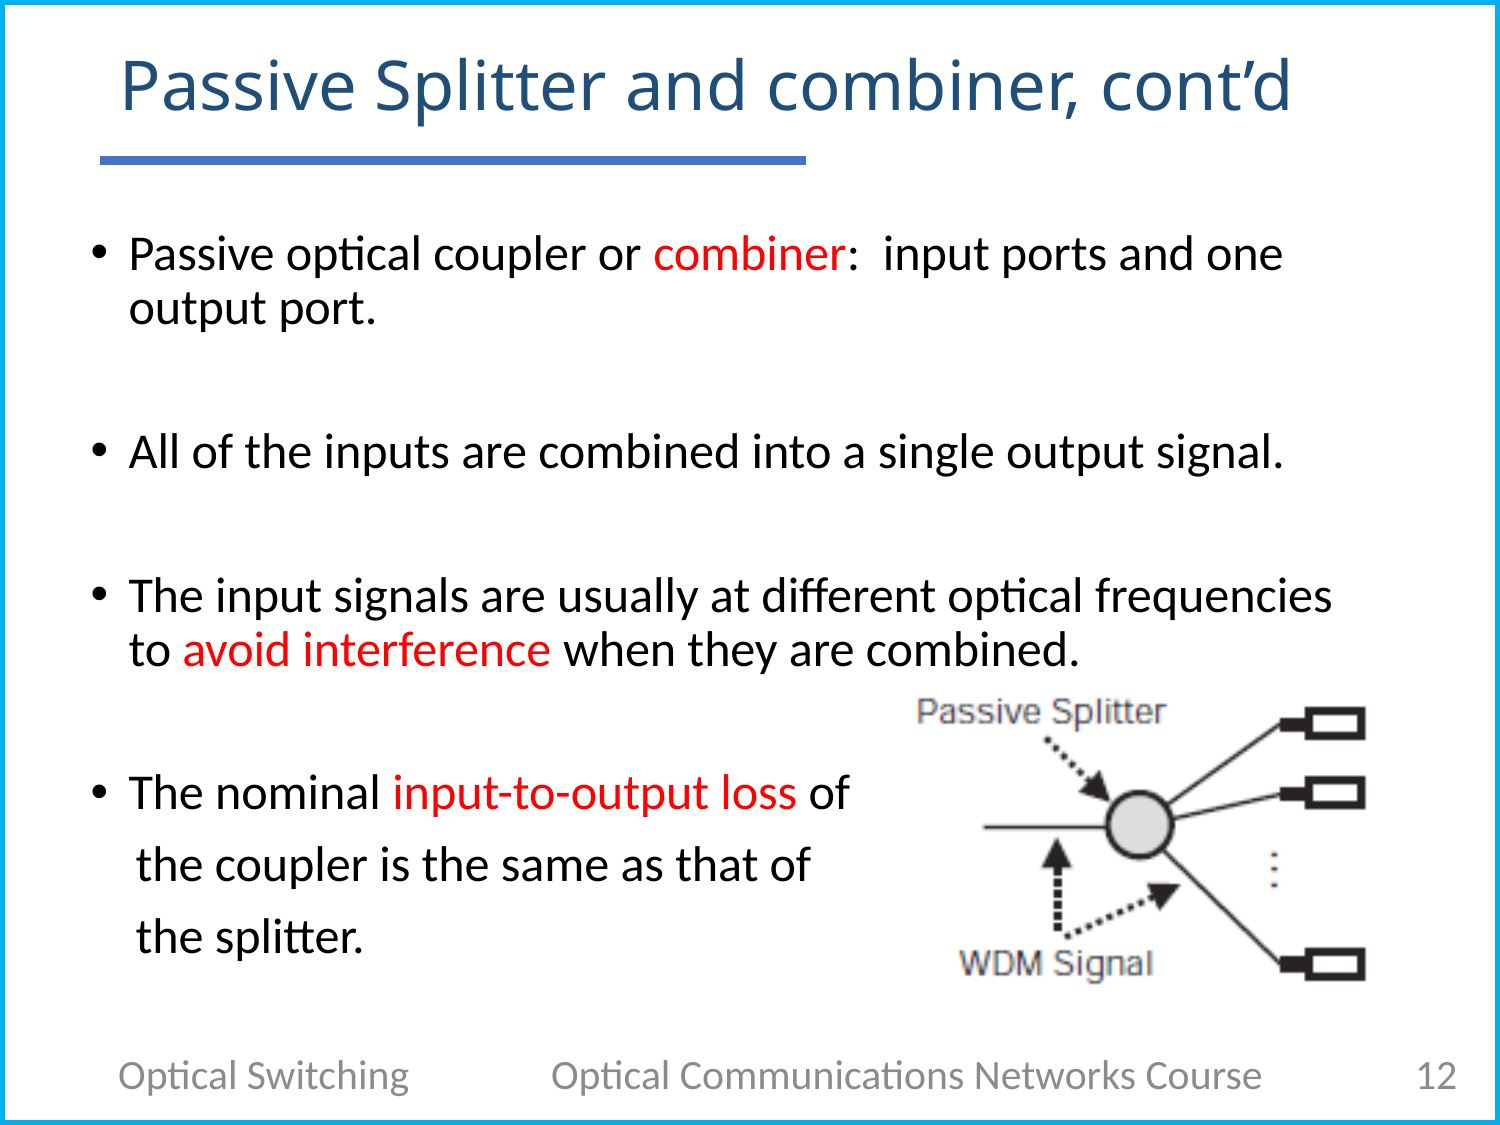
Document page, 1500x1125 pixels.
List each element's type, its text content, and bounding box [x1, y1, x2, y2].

slide_number Optical Switching [103, 1042, 441, 1103]
picture [900, 633, 1413, 1012]
footer Optical Communications Networks Course [496, 1042, 1317, 1103]
slide_number 12 [1369, 1042, 1473, 1103]
title Passive Splitter and combiner, cont’d [104, 23, 1399, 152]
